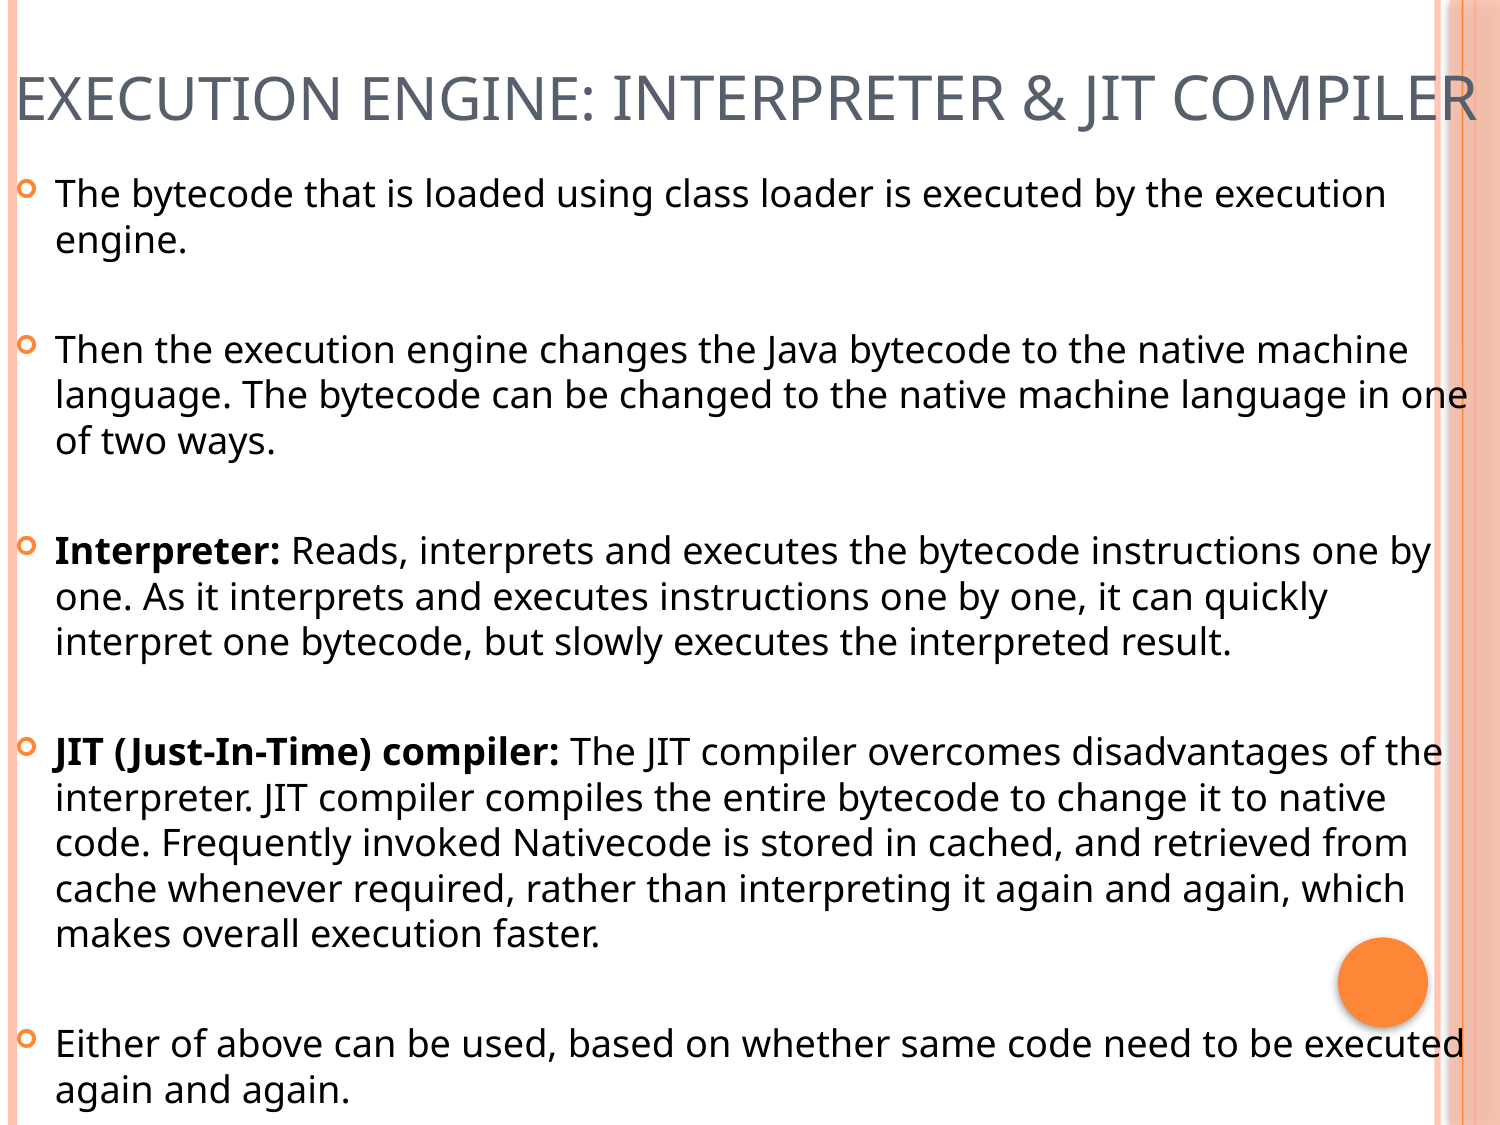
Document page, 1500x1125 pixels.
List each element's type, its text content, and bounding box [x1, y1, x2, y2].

subtitle The bytecode that is loaded using class loader is executed by the execution engine. Then the execution engine changes the Java bytecode to the native machine language. The bytecode can be changed to the native machine language in one of two ways. Interpreter: Reads, interprets and executes the bytecode instructions one by one. As it interprets and executes instructions one by one, it can quickly interpret one bytecode, but slowly executes the interpreted result. JIT (Just-In-Time) compiler: The JIT compiler overcomes disadvantages of the interpreter. JIT compiler compiles the entire bytecode to change it to native code. Frequently invoked Nativecode is stored in cached, and retrieved from cache whenever required, rather than interpreting it again and again, which makes overall execution faster. Either of above can be used, based on whether same code need to be executed again and again. [0, 162, 1500, 1125]
title Execution Engine: Interpreter & JIT Compiler [0, 50, 1500, 141]
